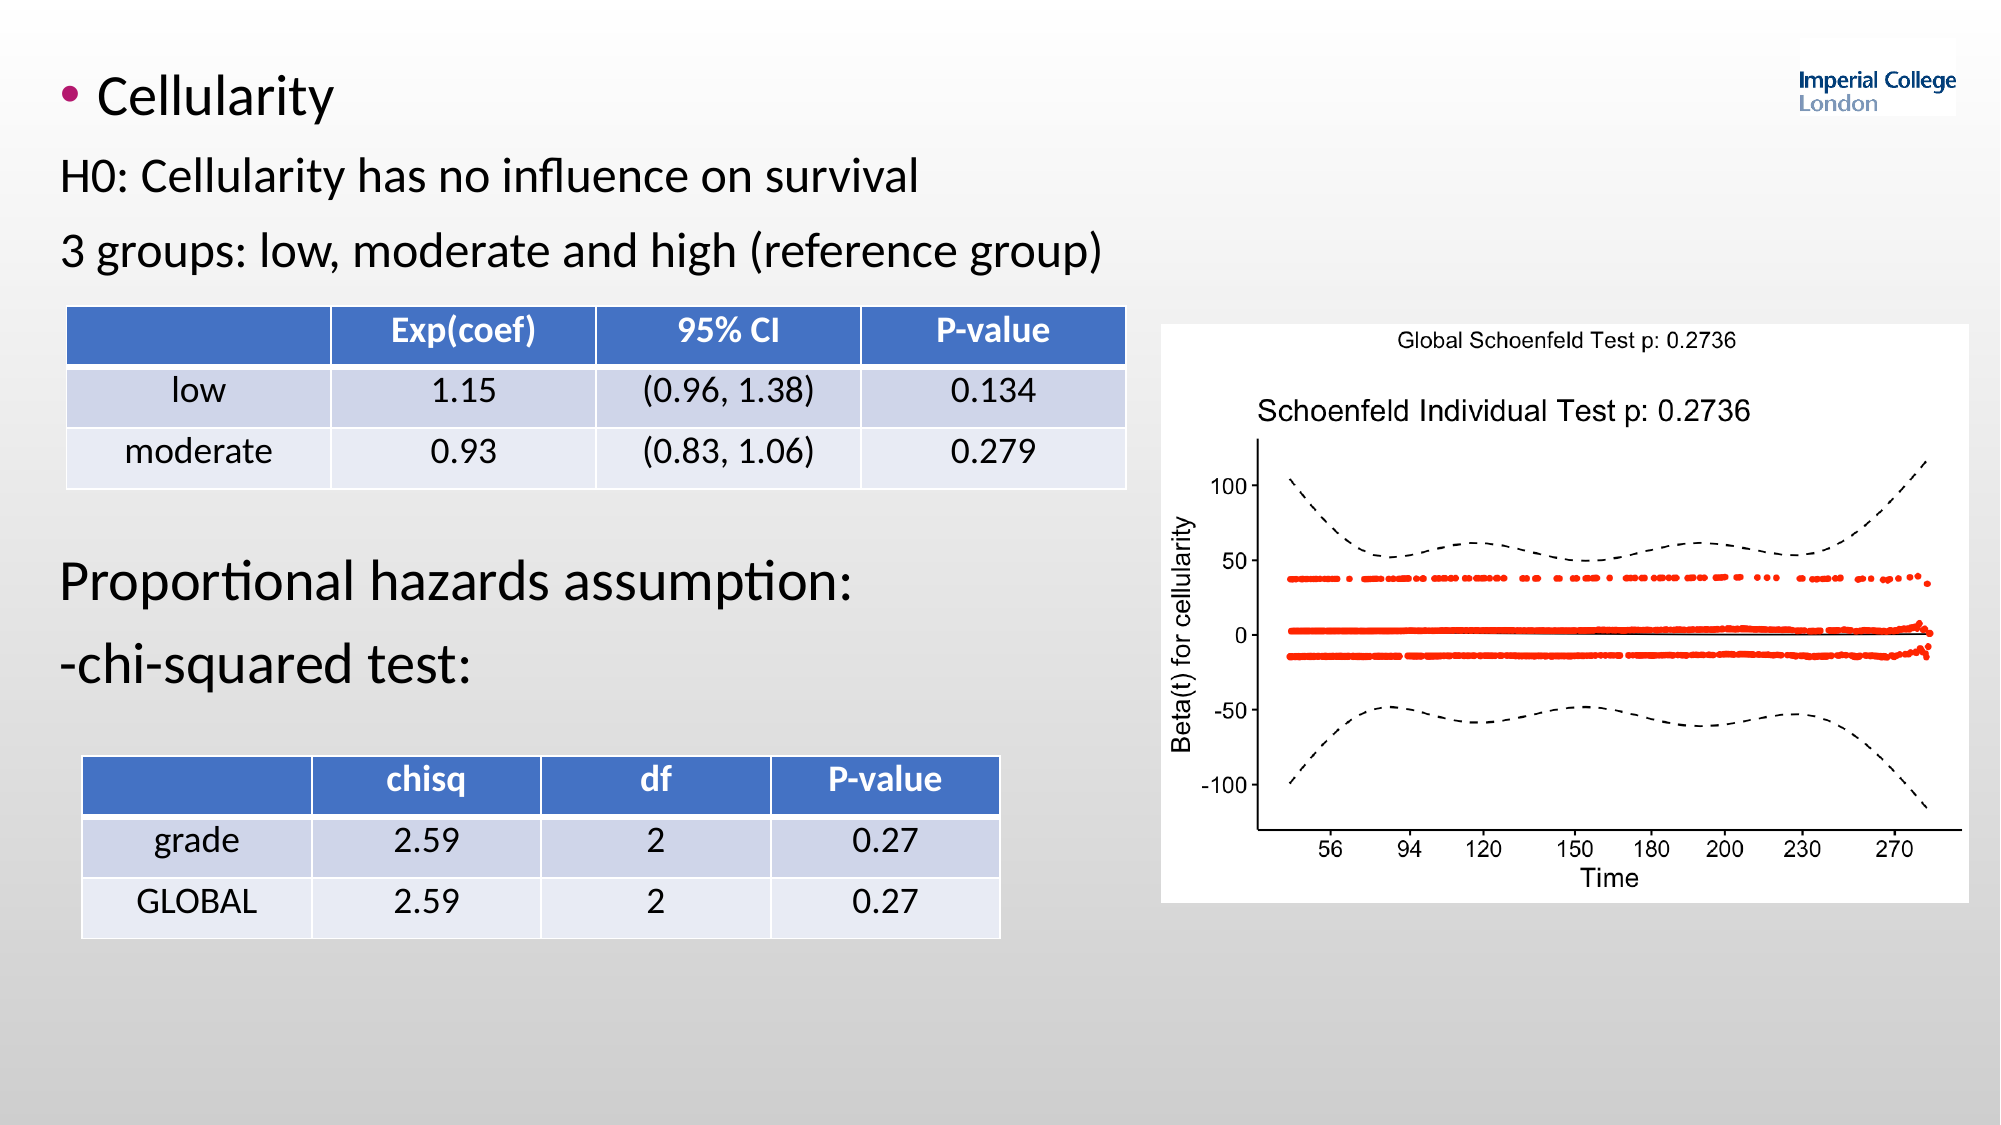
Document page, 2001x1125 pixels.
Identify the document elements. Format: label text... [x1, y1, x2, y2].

picture [1161, 324, 1969, 903]
table_header [83, 757, 311, 814]
table_header P-value [862, 307, 1125, 364]
table_header 95% CI [597, 307, 860, 364]
table_cell moderate [67, 429, 330, 488]
table_header df [542, 757, 770, 814]
table_cell 1.15 [332, 370, 595, 427]
picture [1800, 38, 1956, 116]
table_header chisq [313, 757, 540, 814]
table_cell GLOBAL [83, 879, 311, 938]
list Cellularity H0: Cellularity has no influence on survival 3 groups: low, moderate and high (reference group) Proportional hazards assumption: -chi-squared test: [44, 57, 1770, 1000]
table_cell 0.93 [332, 429, 595, 488]
table_cell (0.96, 1.38) [597, 370, 860, 427]
table_header Exp(coef) [332, 307, 595, 364]
table_header P-value [772, 757, 999, 814]
table_cell low [67, 370, 330, 427]
table_cell 0.27 [772, 879, 999, 938]
table_cell 0.27 [772, 820, 999, 877]
table_header [67, 307, 330, 364]
table_cell 0.134 [862, 370, 1125, 427]
table_cell 2.59 [313, 879, 540, 938]
table_cell grade [83, 820, 311, 877]
table_cell 2.59 [313, 820, 540, 877]
table_cell 0.279 [862, 429, 1125, 488]
table_cell 2 [542, 820, 770, 877]
table_cell (0.83, 1.06) [597, 429, 860, 488]
table_cell 2 [542, 879, 770, 938]
